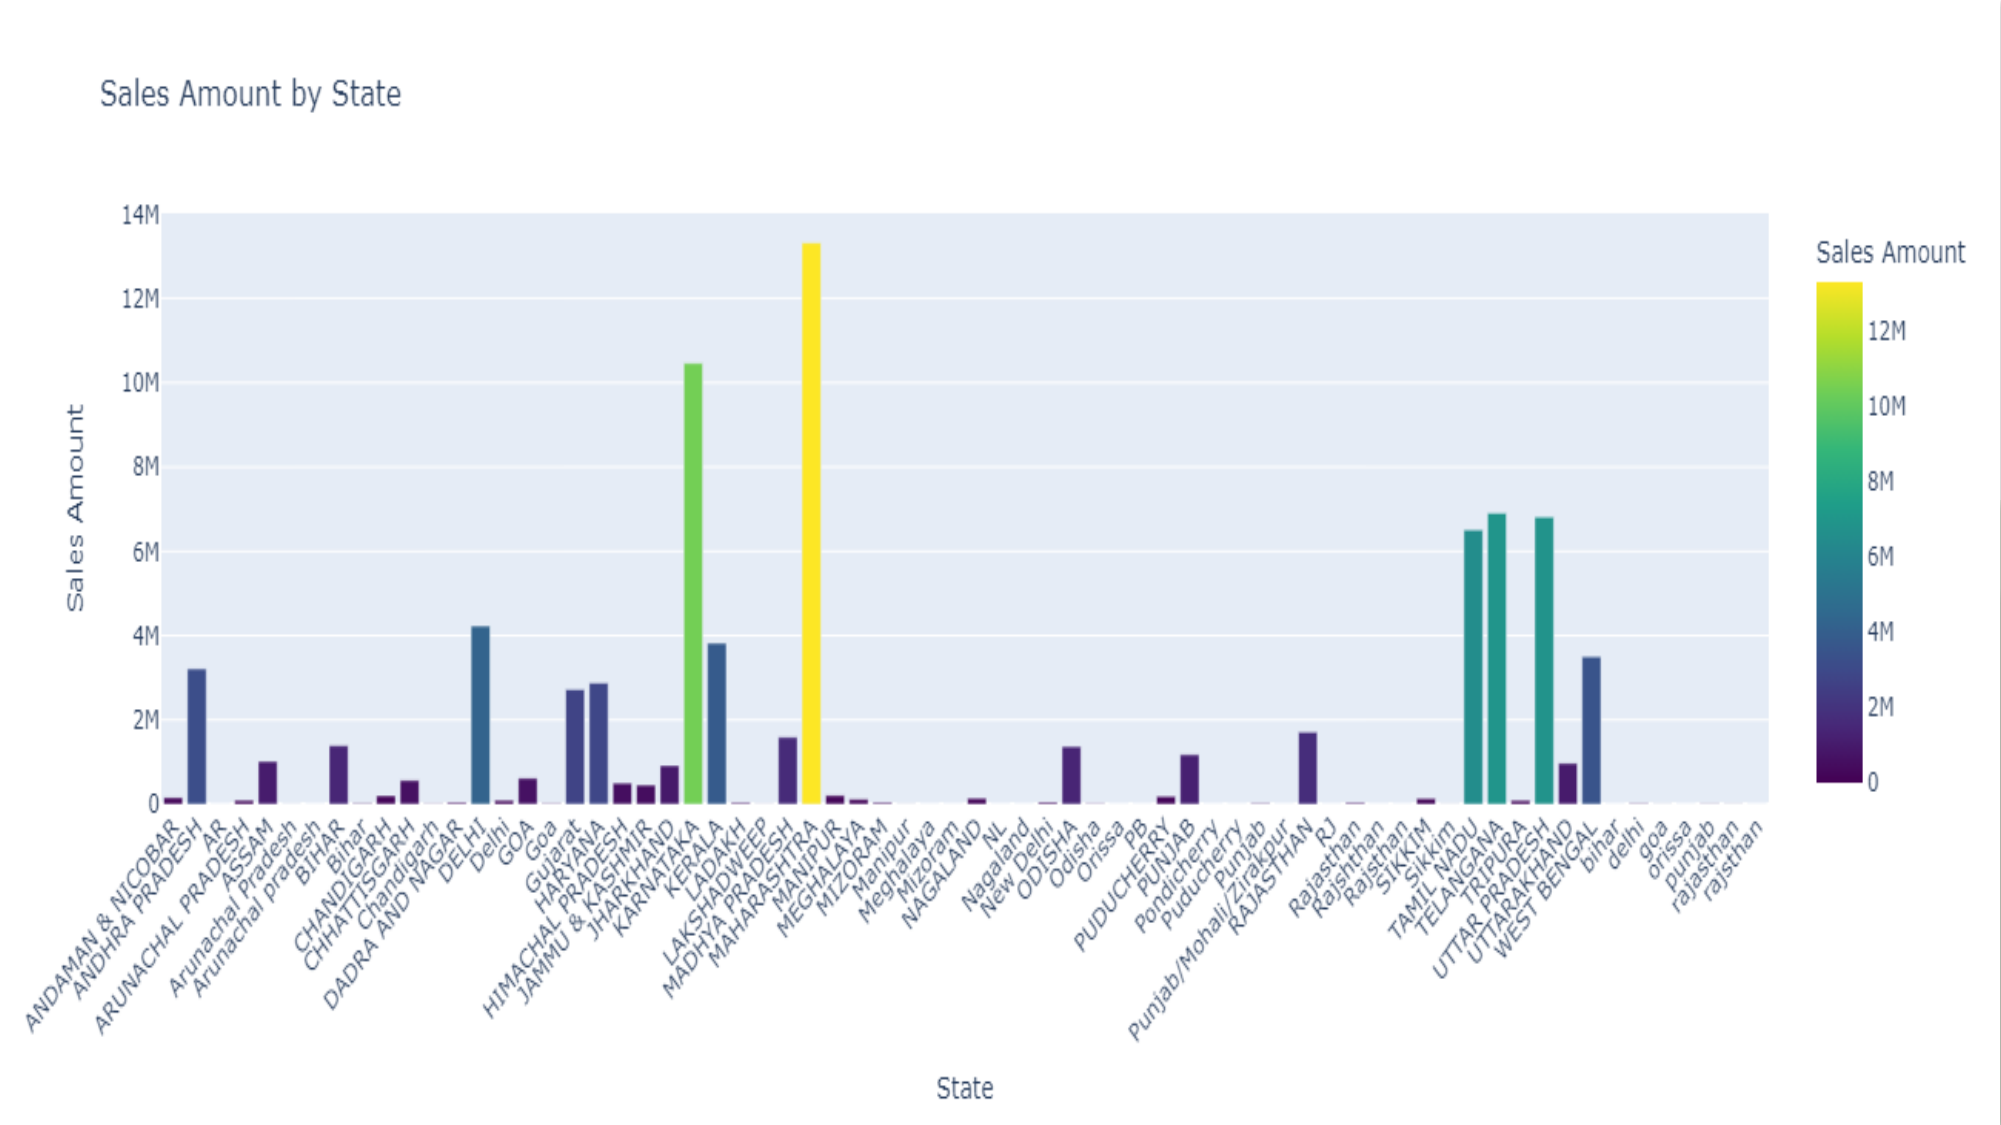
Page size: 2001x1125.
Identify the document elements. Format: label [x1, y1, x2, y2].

list [0, 0, 2000, 1125]
